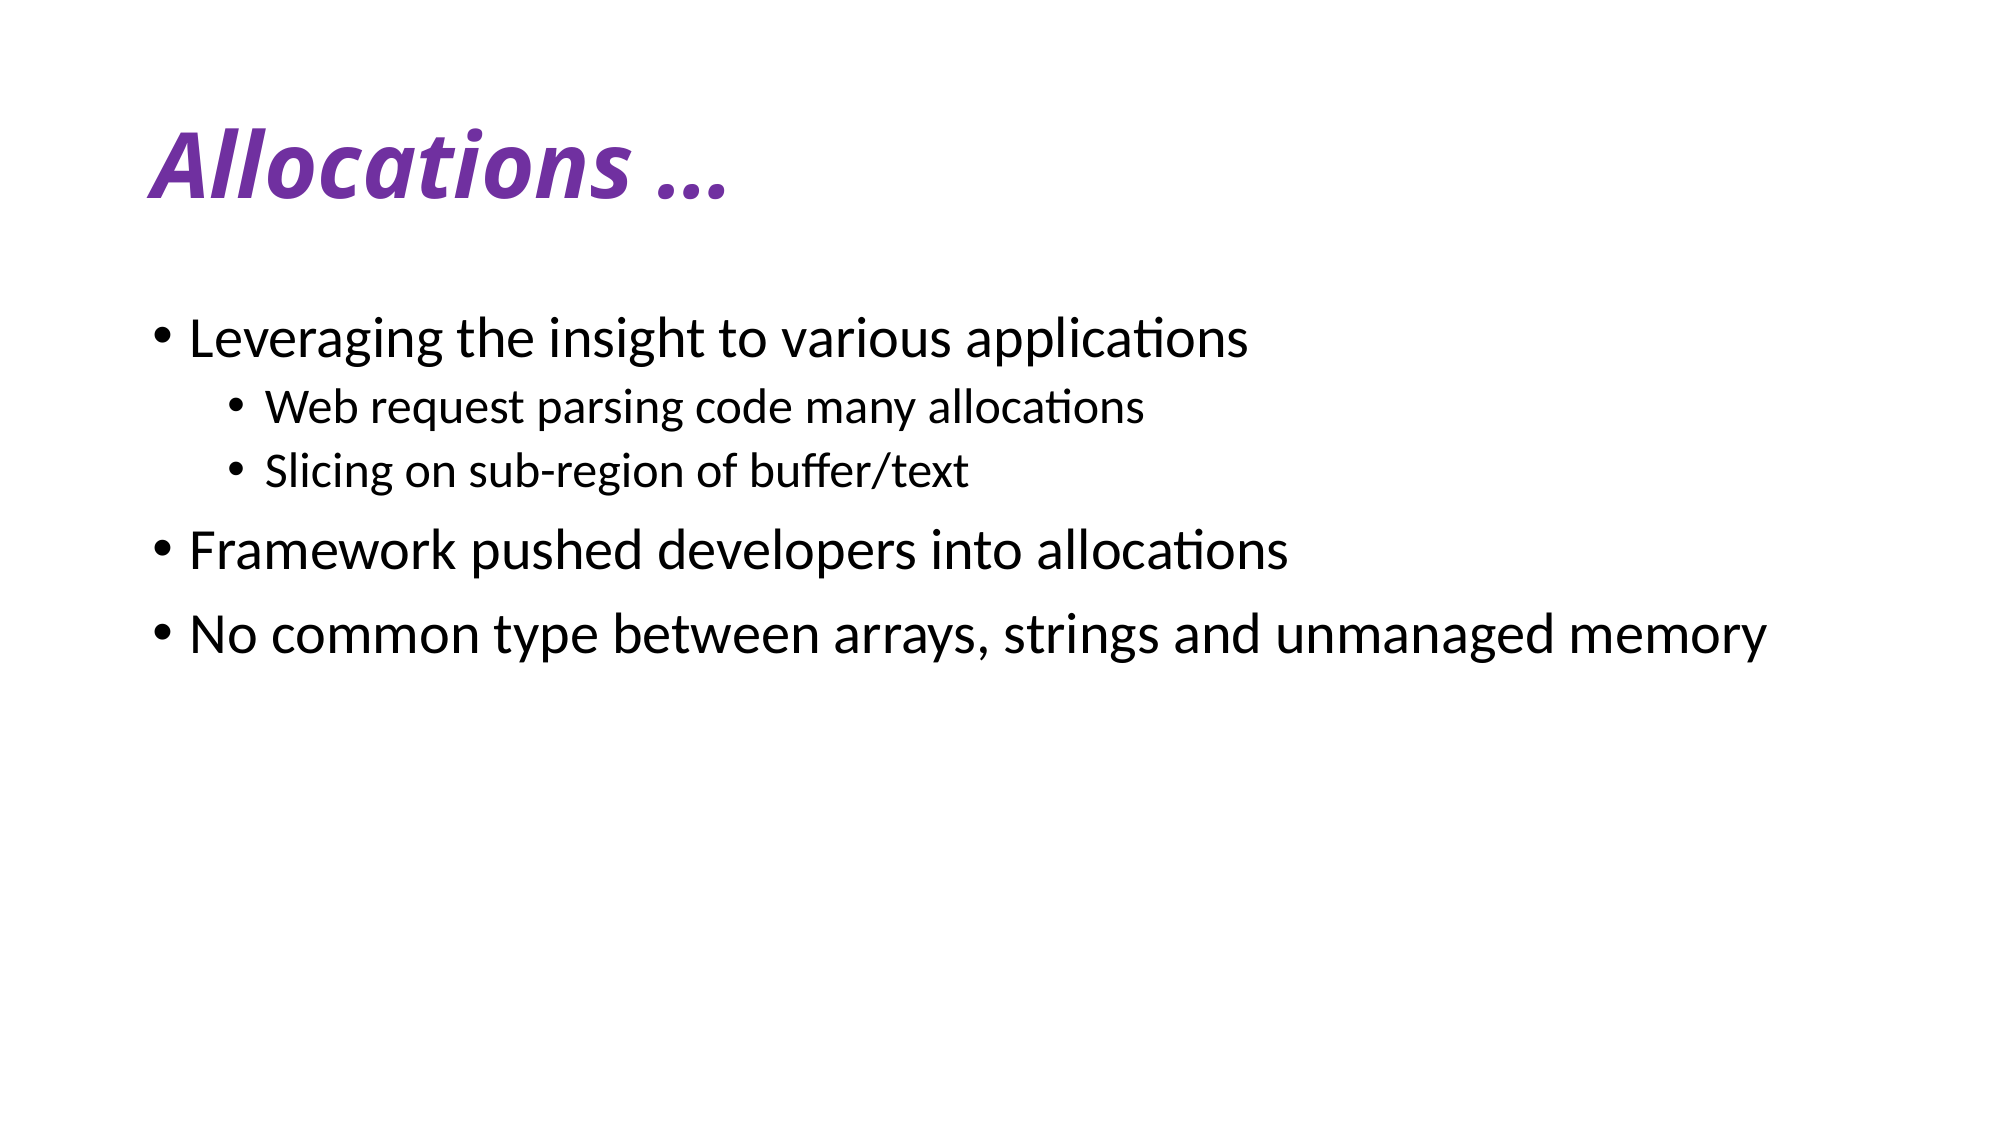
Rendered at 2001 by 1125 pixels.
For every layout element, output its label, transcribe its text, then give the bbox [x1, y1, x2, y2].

title Allocations … [137, 59, 1863, 278]
list Leveraging the insight to various applications Web request parsing code many allocations Slicing on sub-region of buffer/text Framework pushed developers into allocations No common type between arrays, strings and unmanaged memory [137, 299, 1863, 1014]
